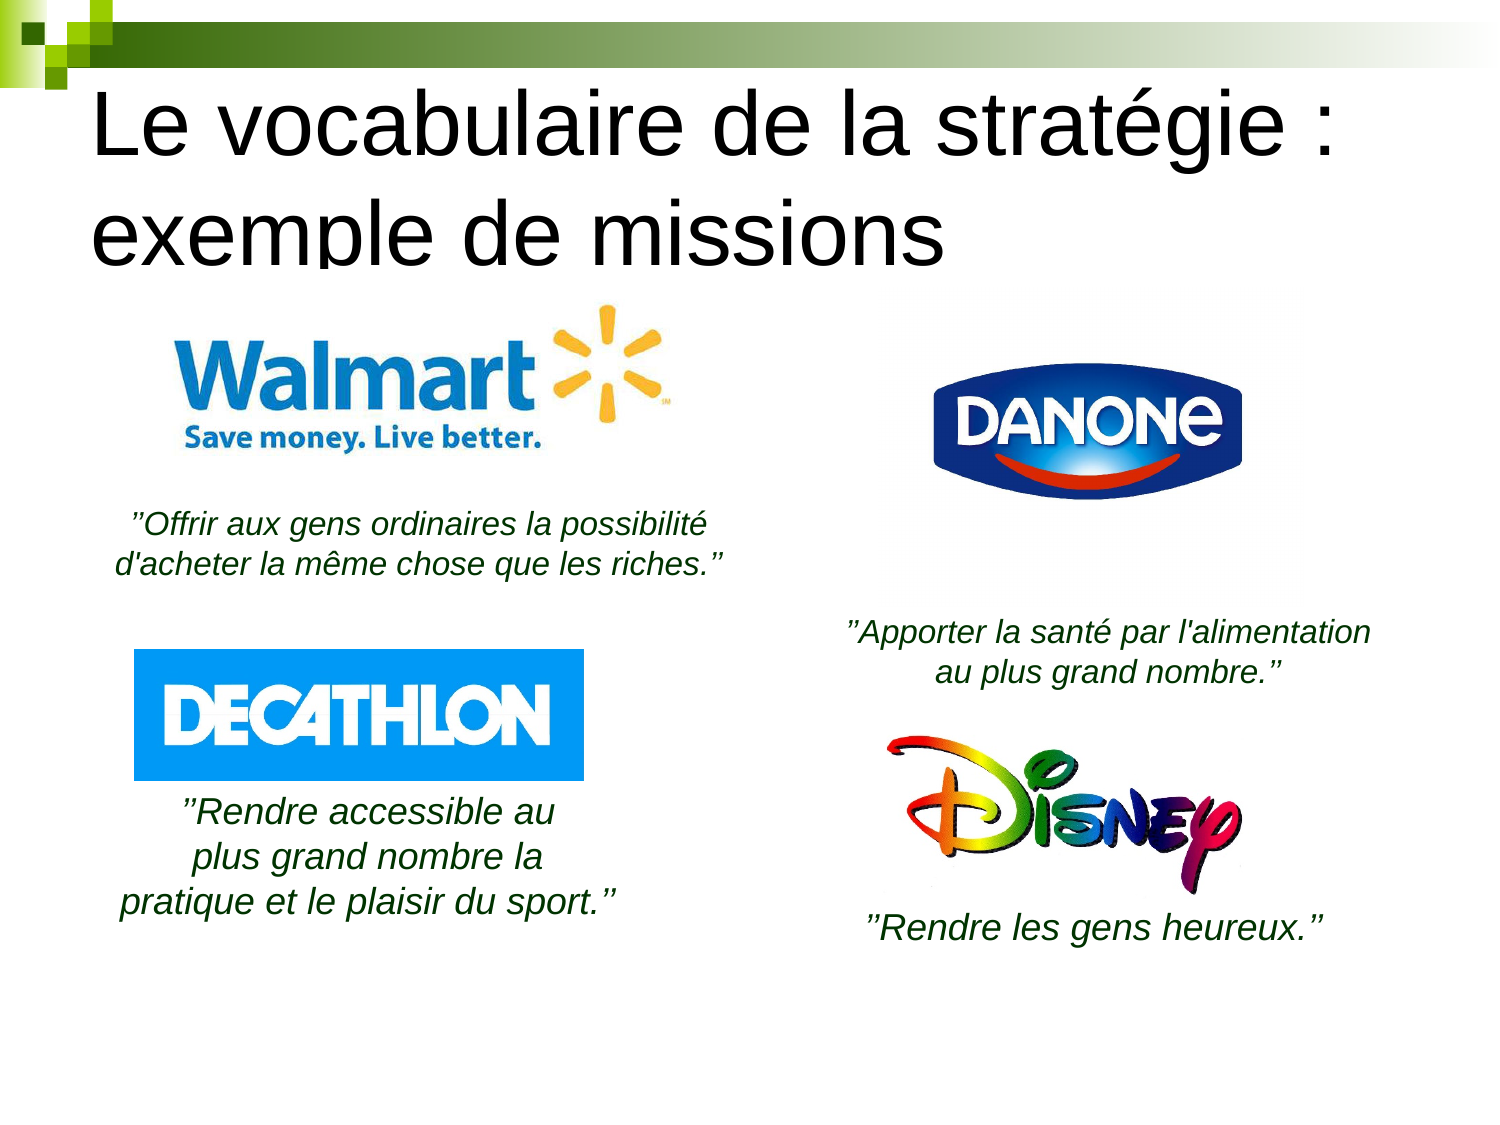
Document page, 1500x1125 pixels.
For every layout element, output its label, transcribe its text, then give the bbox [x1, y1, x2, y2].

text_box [22, 268, 826, 591]
title Le vocabulaire de la stratégie : exemple de missions [74, 46, 1426, 285]
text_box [817, 724, 1381, 957]
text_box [62, 649, 685, 932]
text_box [774, 287, 1443, 700]
